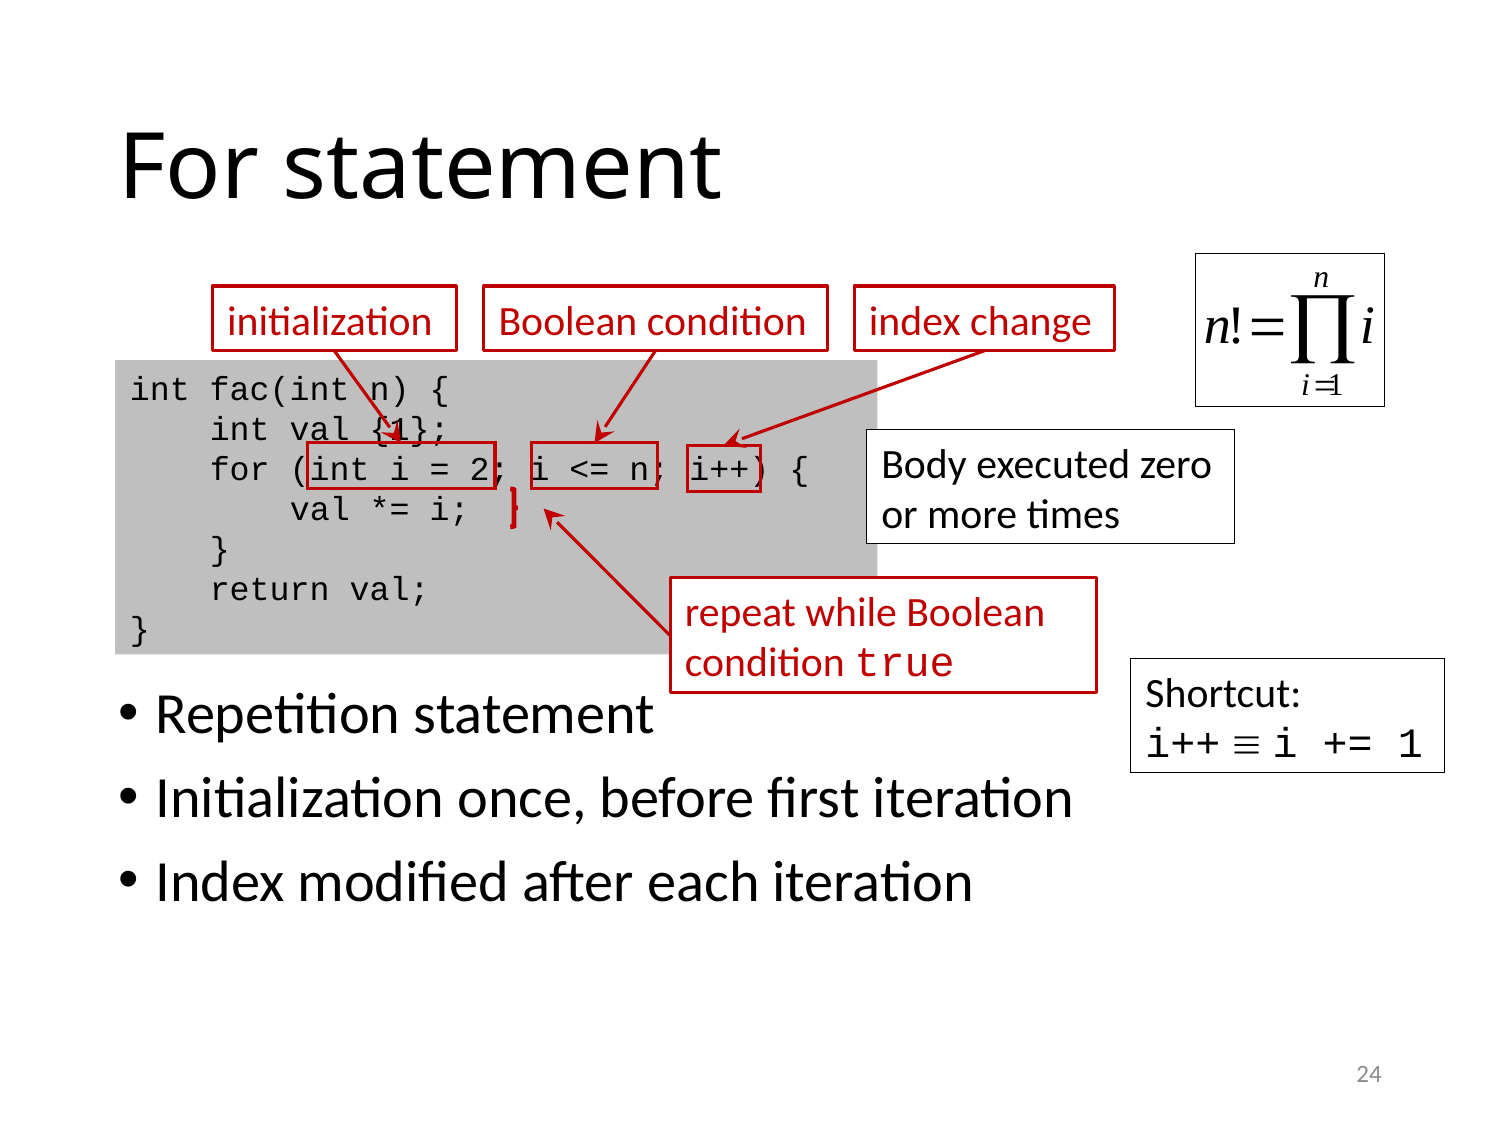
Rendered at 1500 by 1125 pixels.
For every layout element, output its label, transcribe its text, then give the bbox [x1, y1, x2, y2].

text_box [687, 285, 1115, 492]
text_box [510, 488, 1097, 694]
list Repetition statement Initialization once, before first iteration Index modified after each iteration [103, 675, 1397, 1014]
slide_number 24 [1059, 1042, 1397, 1103]
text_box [212, 285, 496, 489]
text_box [496, 285, 687, 489]
title For statement [103, 59, 1397, 278]
text_box Body executed zero or more times [1097, 429, 1235, 544]
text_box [1195, 253, 1385, 407]
text_box Shortcut: i++  i += 1 [1130, 658, 1445, 773]
text_box int fac(int n) { int val {1}; for (int i = 2; i <= n; i++) { val *= i; } return val; } [115, 360, 510, 655]
